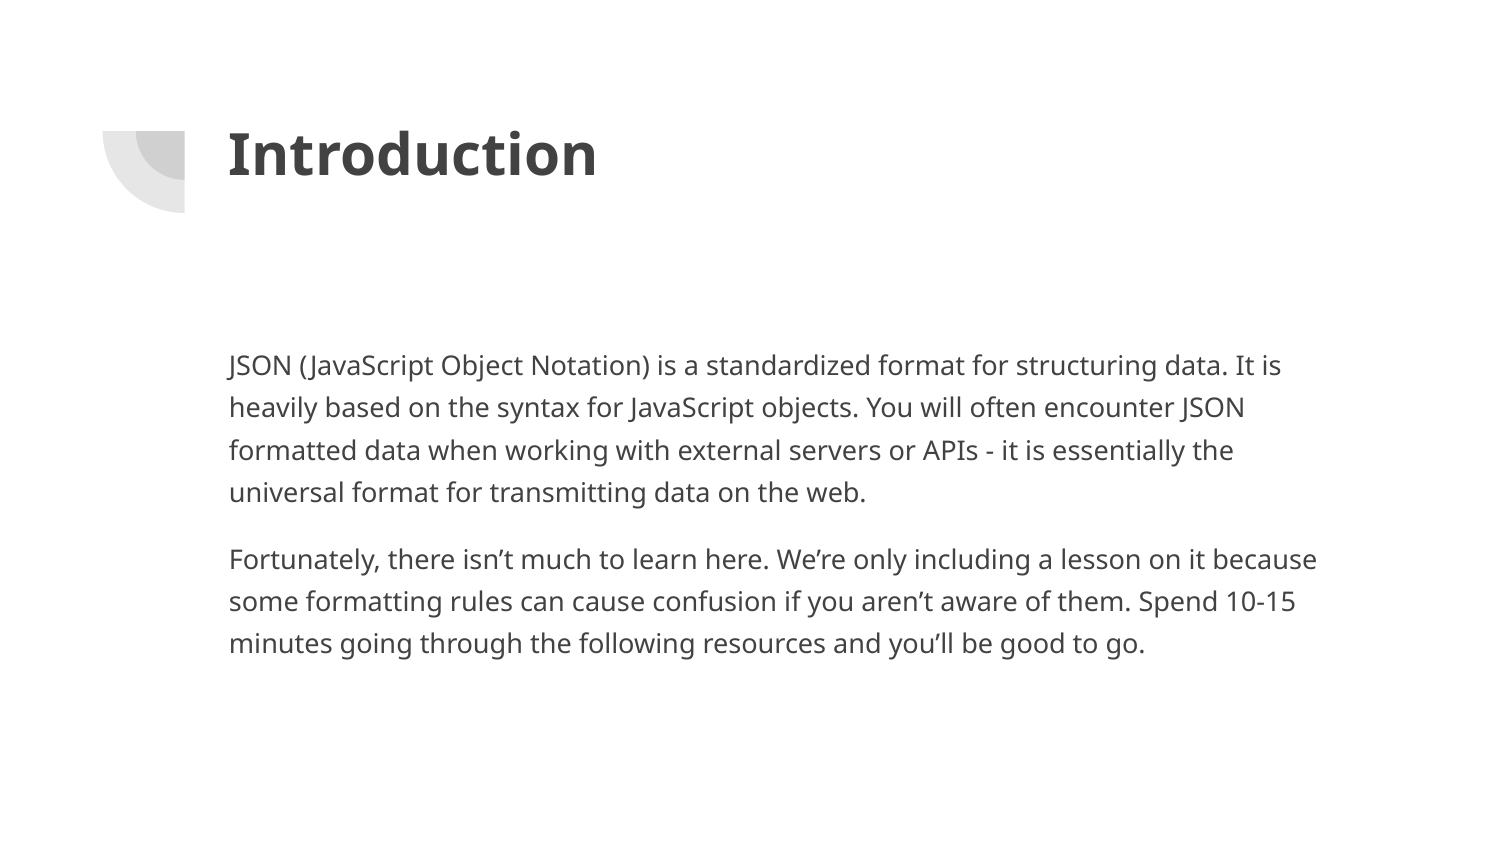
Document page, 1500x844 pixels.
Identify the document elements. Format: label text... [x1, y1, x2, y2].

list JSON (JavaScript Object Notation) is a standardized format for structuring data. It is heavily based on the syntax for JavaScript objects. You will often encounter JSON formatted data when working with external servers or APIs - it is essentially the universal format for transmitting data on the web. Fortunately, there isn’t much to learn here. We’re only including a lesson on it because some formatting rules can cause confusion if you aren’t aware of them. Spend 10-15 minutes going through the following resources and you’ll be good to go. [213, 326, 1368, 744]
title Introduction [213, 98, 1368, 263]
